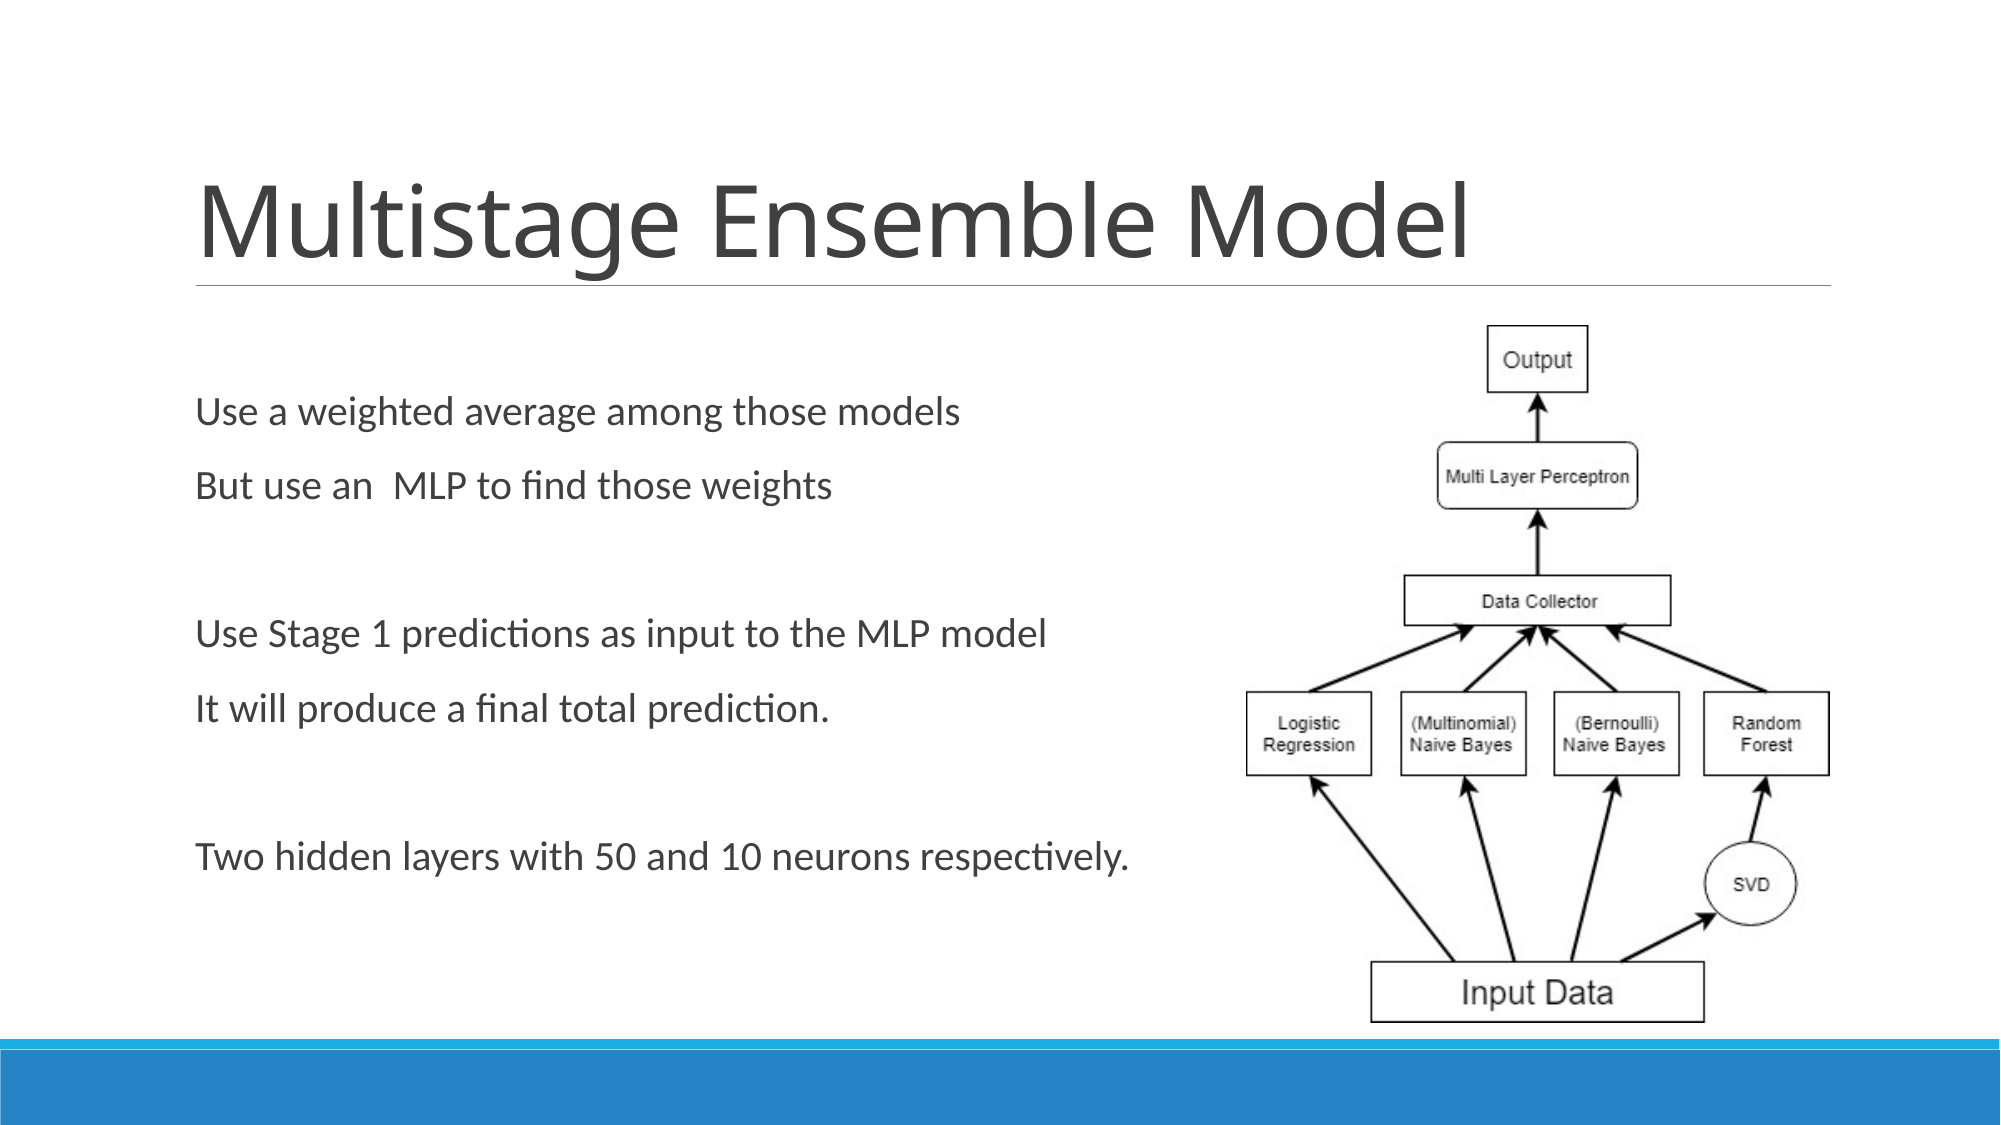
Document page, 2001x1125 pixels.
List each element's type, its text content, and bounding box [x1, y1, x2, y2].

picture [1245, 325, 1831, 1024]
list Use a weighted average among those models But use an MLP to find those weights Use Stage 1 predictions as input to the MLP model It will produce a final total prediction. Two hidden layers with 50 and 10 neurons respectively. [180, 302, 1830, 963]
title Multistage Ensemble Model [180, 47, 1830, 285]
